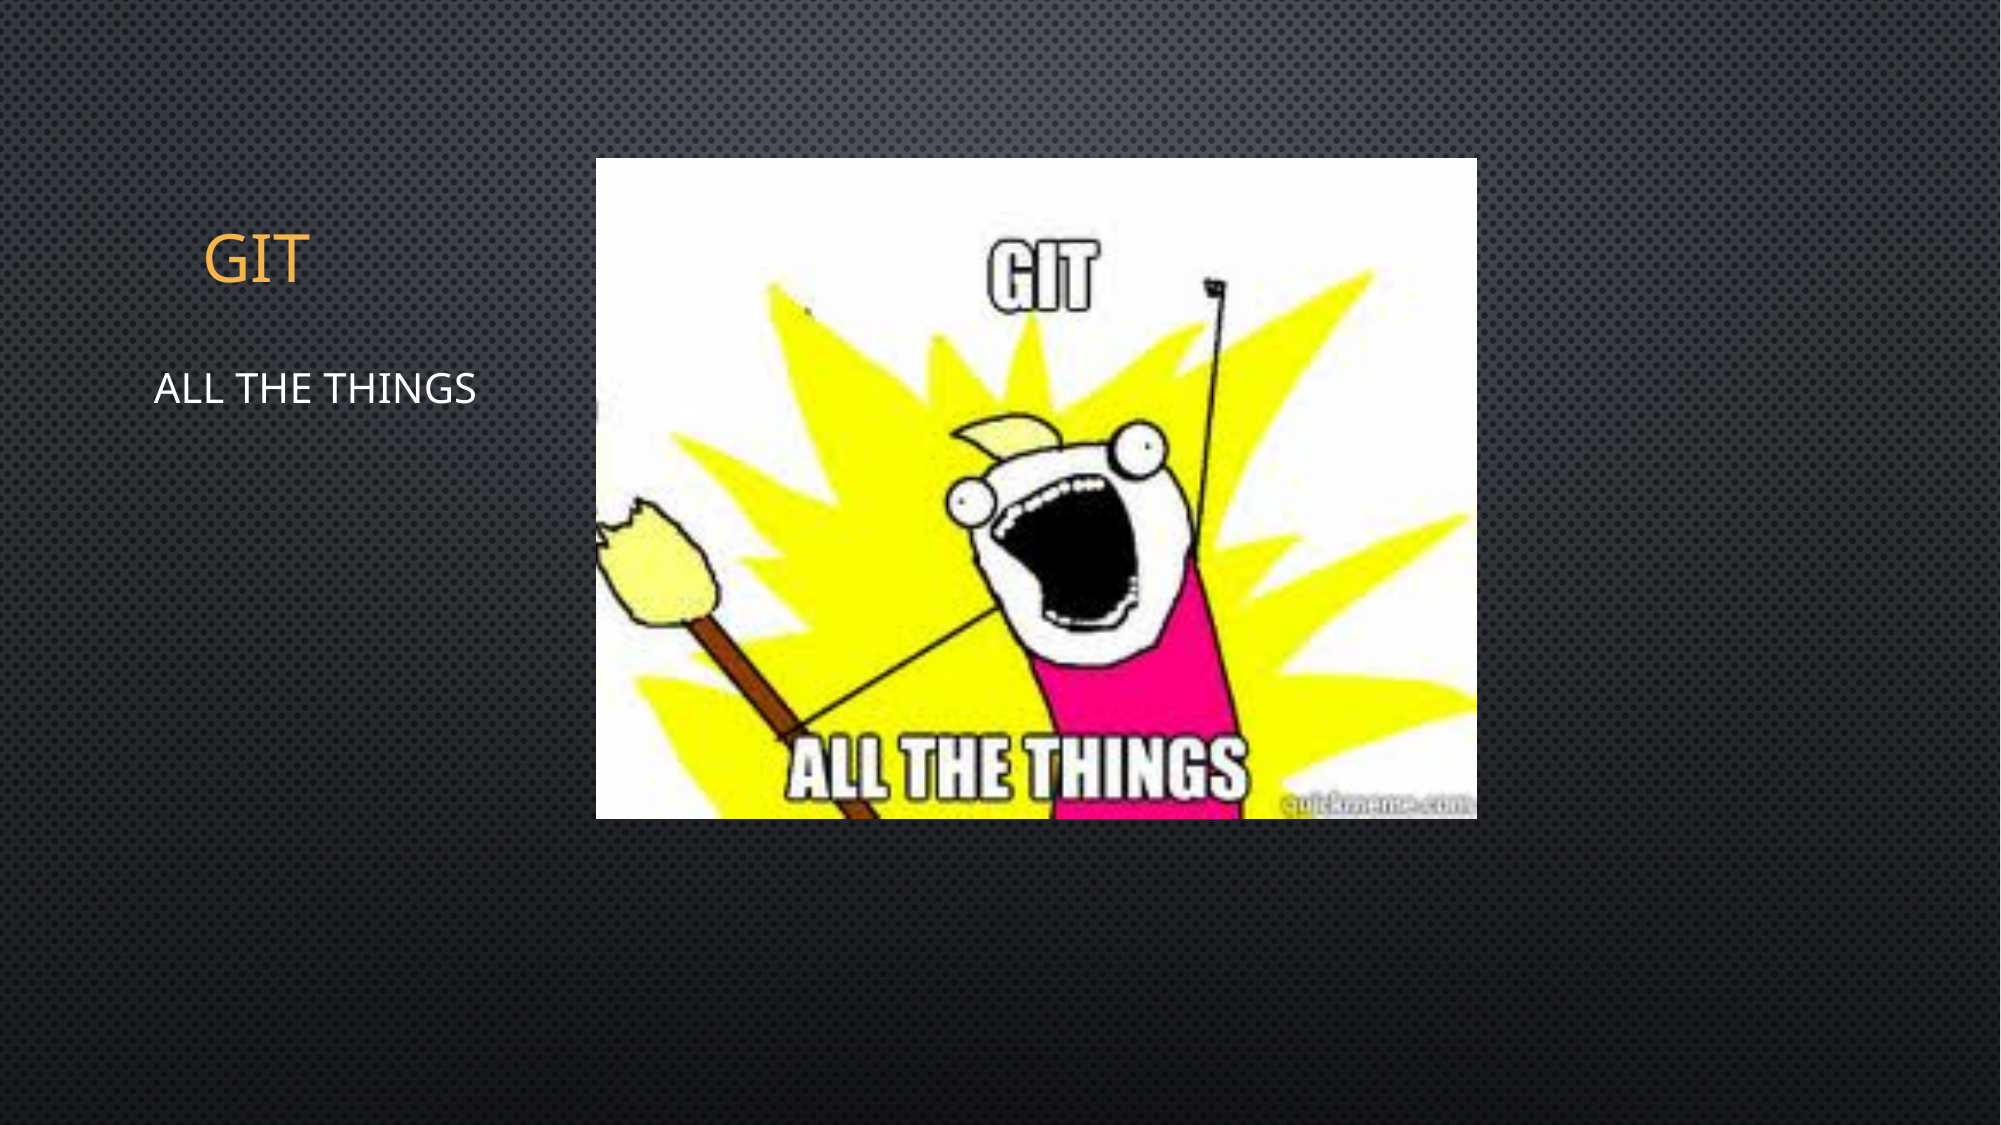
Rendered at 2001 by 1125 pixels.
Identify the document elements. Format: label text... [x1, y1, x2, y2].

picture [596, 158, 1478, 820]
list All the things [139, 302, 563, 473]
title Git [187, 99, 1813, 413]
